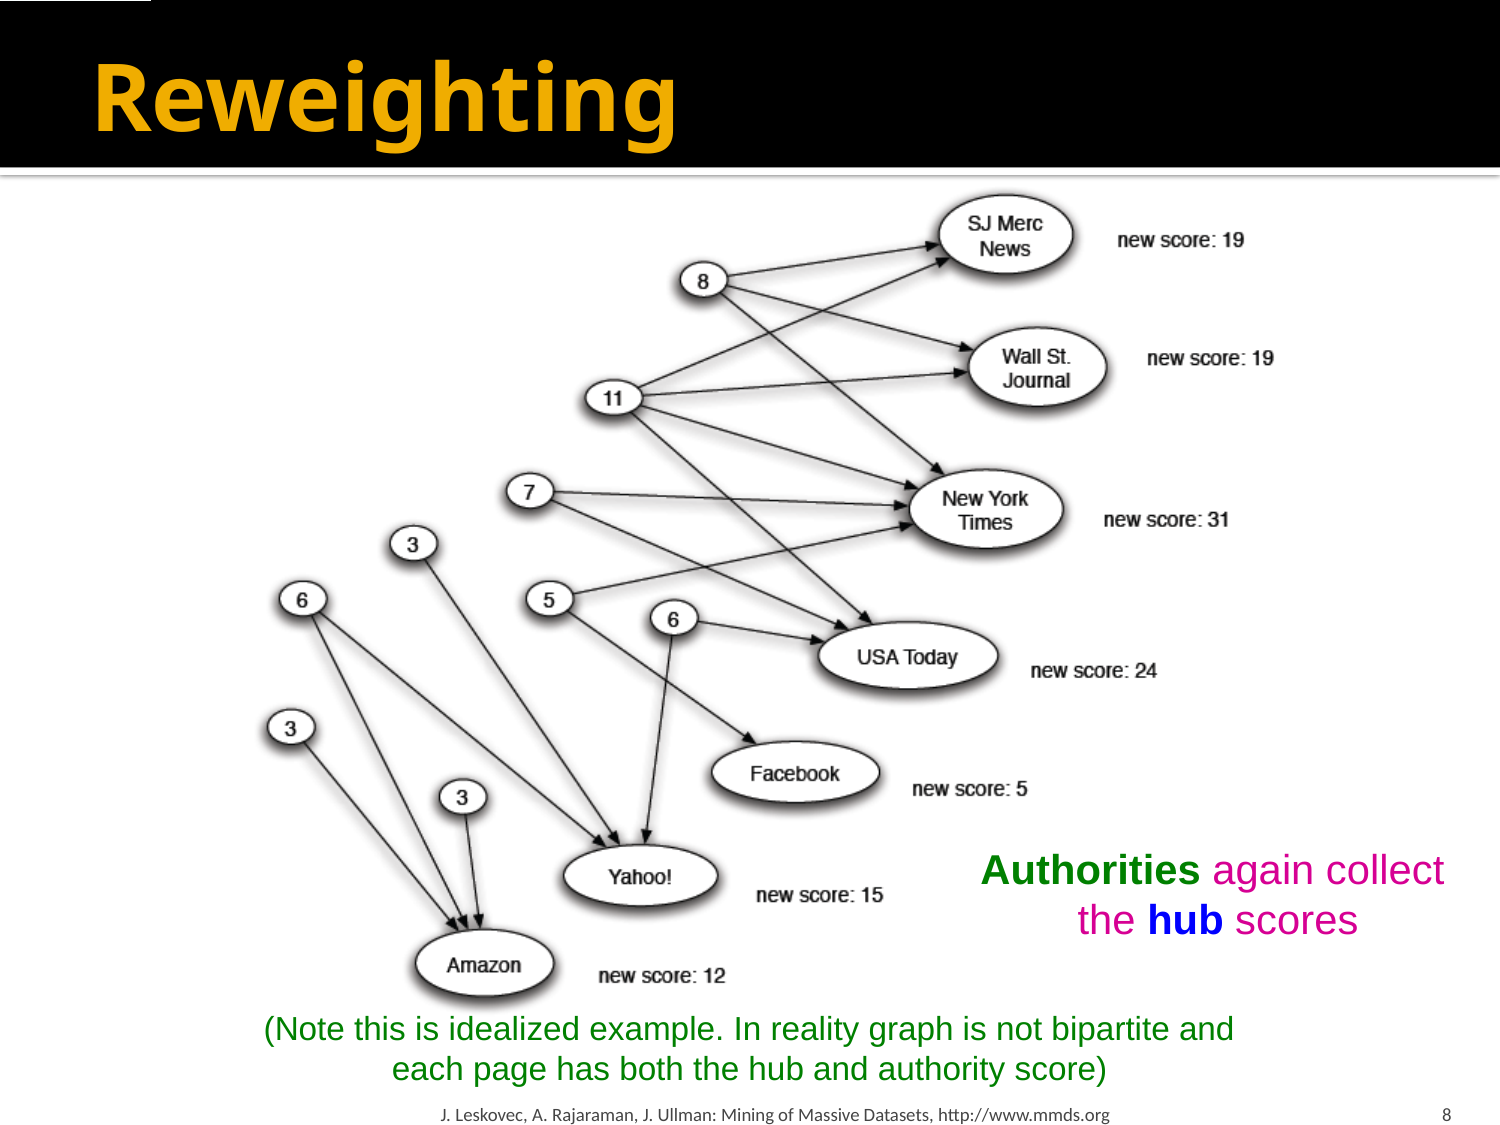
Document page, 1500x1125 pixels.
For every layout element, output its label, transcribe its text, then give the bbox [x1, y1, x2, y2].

title Reweighting [75, 24, 1425, 163]
picture [249, 186, 1298, 1025]
slide_number 8 [1345, 1080, 1467, 1125]
text_box (Note this is idealized example. In reality graph is not bipartite and each page has both the hub and authority score) [224, 999, 1275, 1095]
text_box Authorities again collect the hub scores [1303, 835, 1471, 951]
footer J. Leskovec, A. Rajaraman, J. Ullman: Mining of Massive Datasets, http://www.mmds.org [433, 1080, 1337, 1125]
